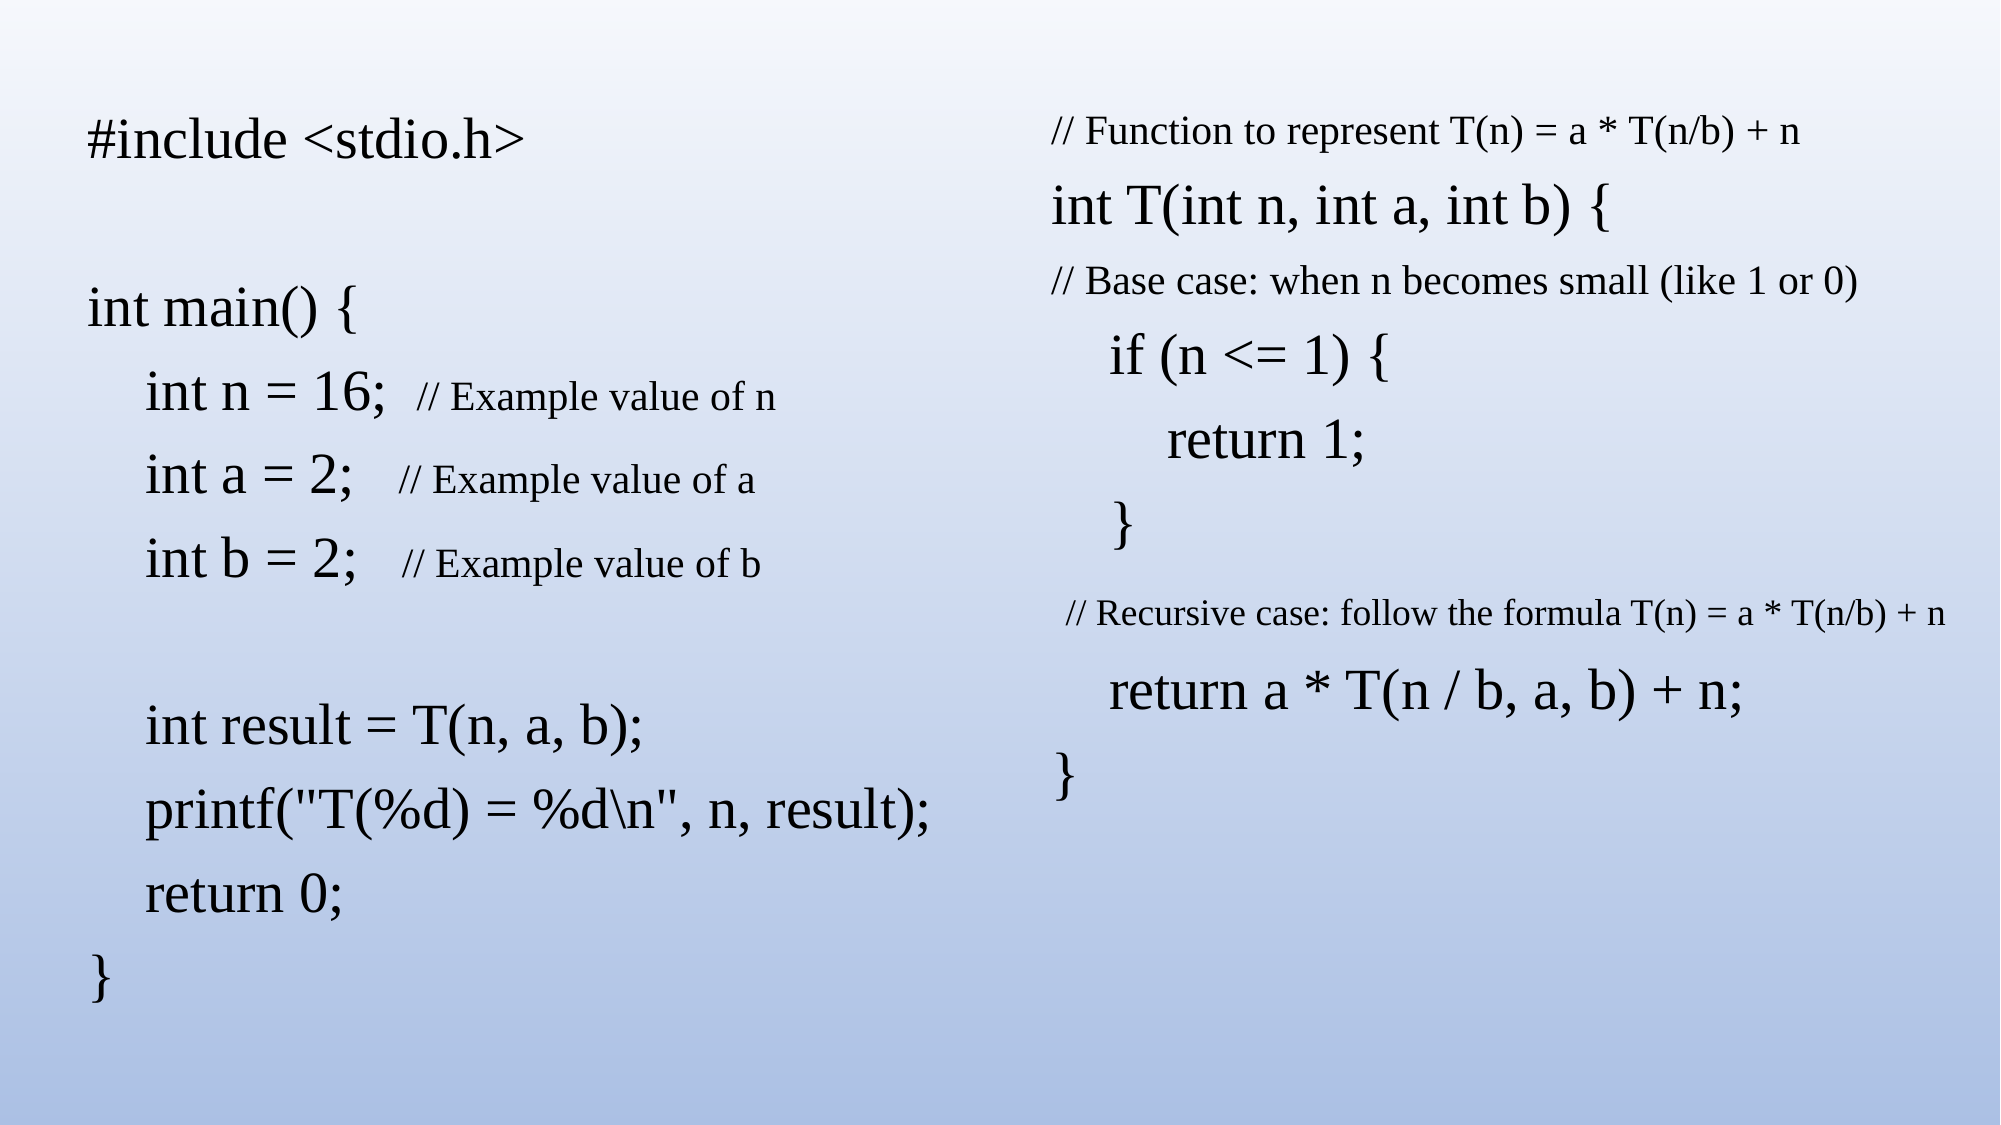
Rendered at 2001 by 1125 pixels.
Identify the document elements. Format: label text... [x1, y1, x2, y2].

list #include <stdio.h> int main() { int n = 16; // Example value of n int a = 2; // Example value of a int b = 2; // Example value of b int result = T(n, a, b); printf("T(%d) = %d\n", n, result); return 0; } [72, 101, 976, 1106]
text_box // Function to represent T(n) = a * T(n/b) + n int T(int n, int a, int b) { // Base case: when n becomes small (like 1 or 0) if (n <= 1) { return 1; } // Recursive case: follow the formula T(n) = a * T(n/b) + n return a * T(n / b, a, b) + n; } [1036, 101, 1986, 1106]
